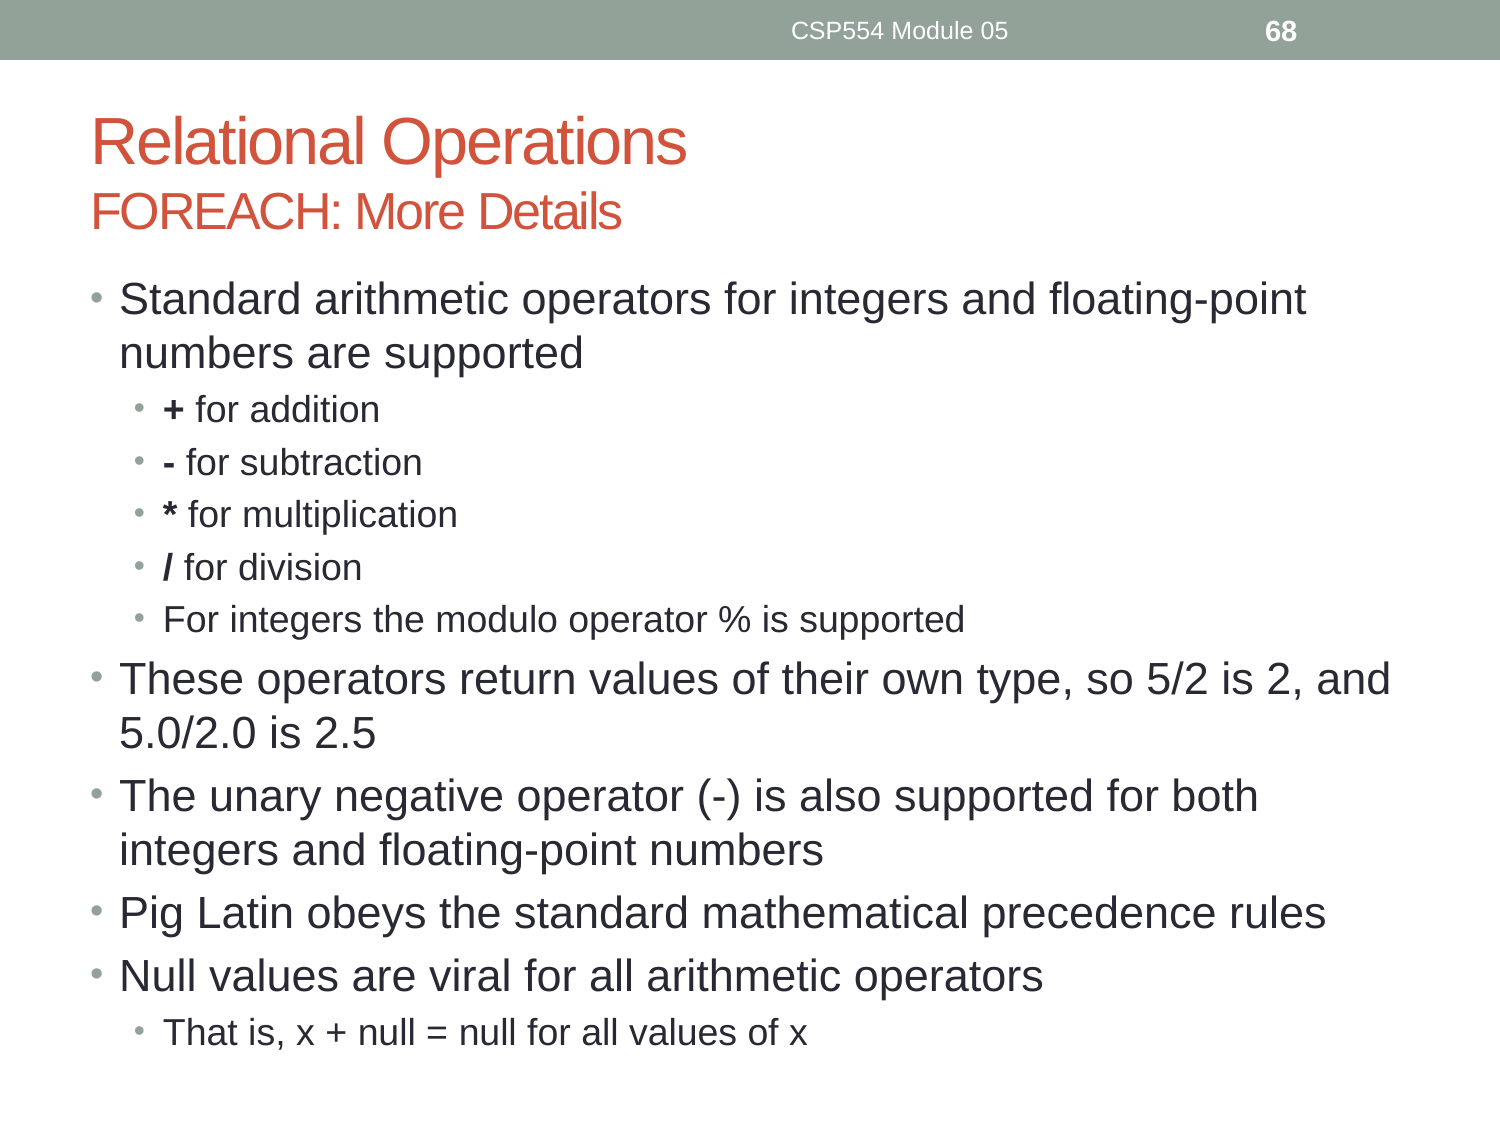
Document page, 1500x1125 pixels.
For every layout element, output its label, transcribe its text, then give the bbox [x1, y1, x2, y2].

slide_number 68 [1250, 3, 1425, 57]
title Relational Operations FOREACH: More Details [75, 87, 1425, 250]
footer CSP554 Module 05 [562, 3, 1238, 57]
list Standard arithmetic operators for integers and floating-point numbers are supported + for addition - for subtraction * for multiplication / for division For integers the modulo operator % is supported These operators return values of their own type, so 5/2 is 2, and 5.0/2.0 is 2.5 The unary negative operator (-) is also supported for both integers and floating-point numbers Pig Latin obeys the standard mathematical precedence rules Null values are viral for all arithmetic operators That is, x + null = null for all values of x [75, 262, 1425, 1063]
